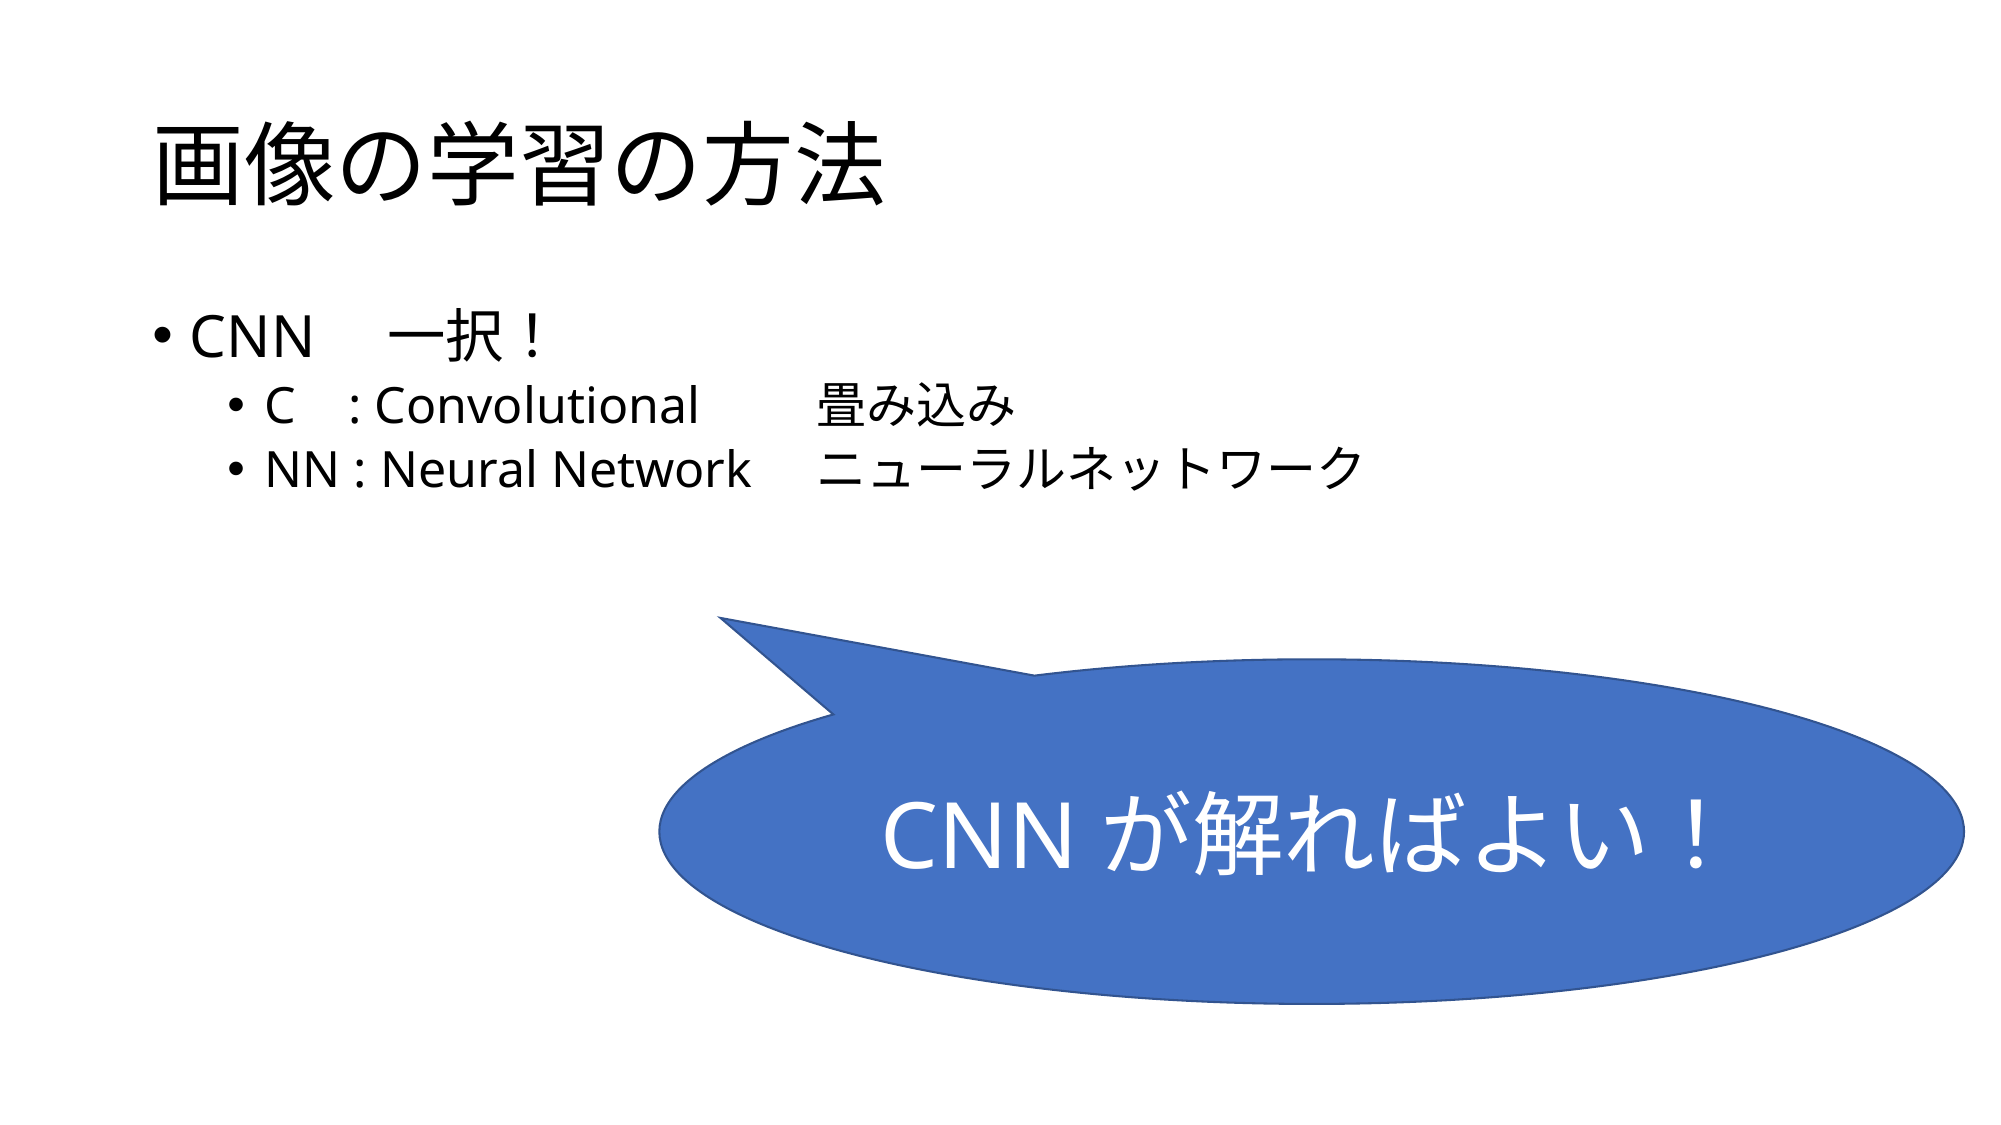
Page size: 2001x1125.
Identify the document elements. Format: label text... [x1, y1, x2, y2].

text_box CNNが解ればよい！ [658, 616, 1966, 1005]
list CNN 一択！ C : Convolutional 畳み込み NN : Neural Network ニューラルネットワーク [137, 299, 1863, 1014]
title 画像の学習の方法 [137, 59, 1863, 278]
